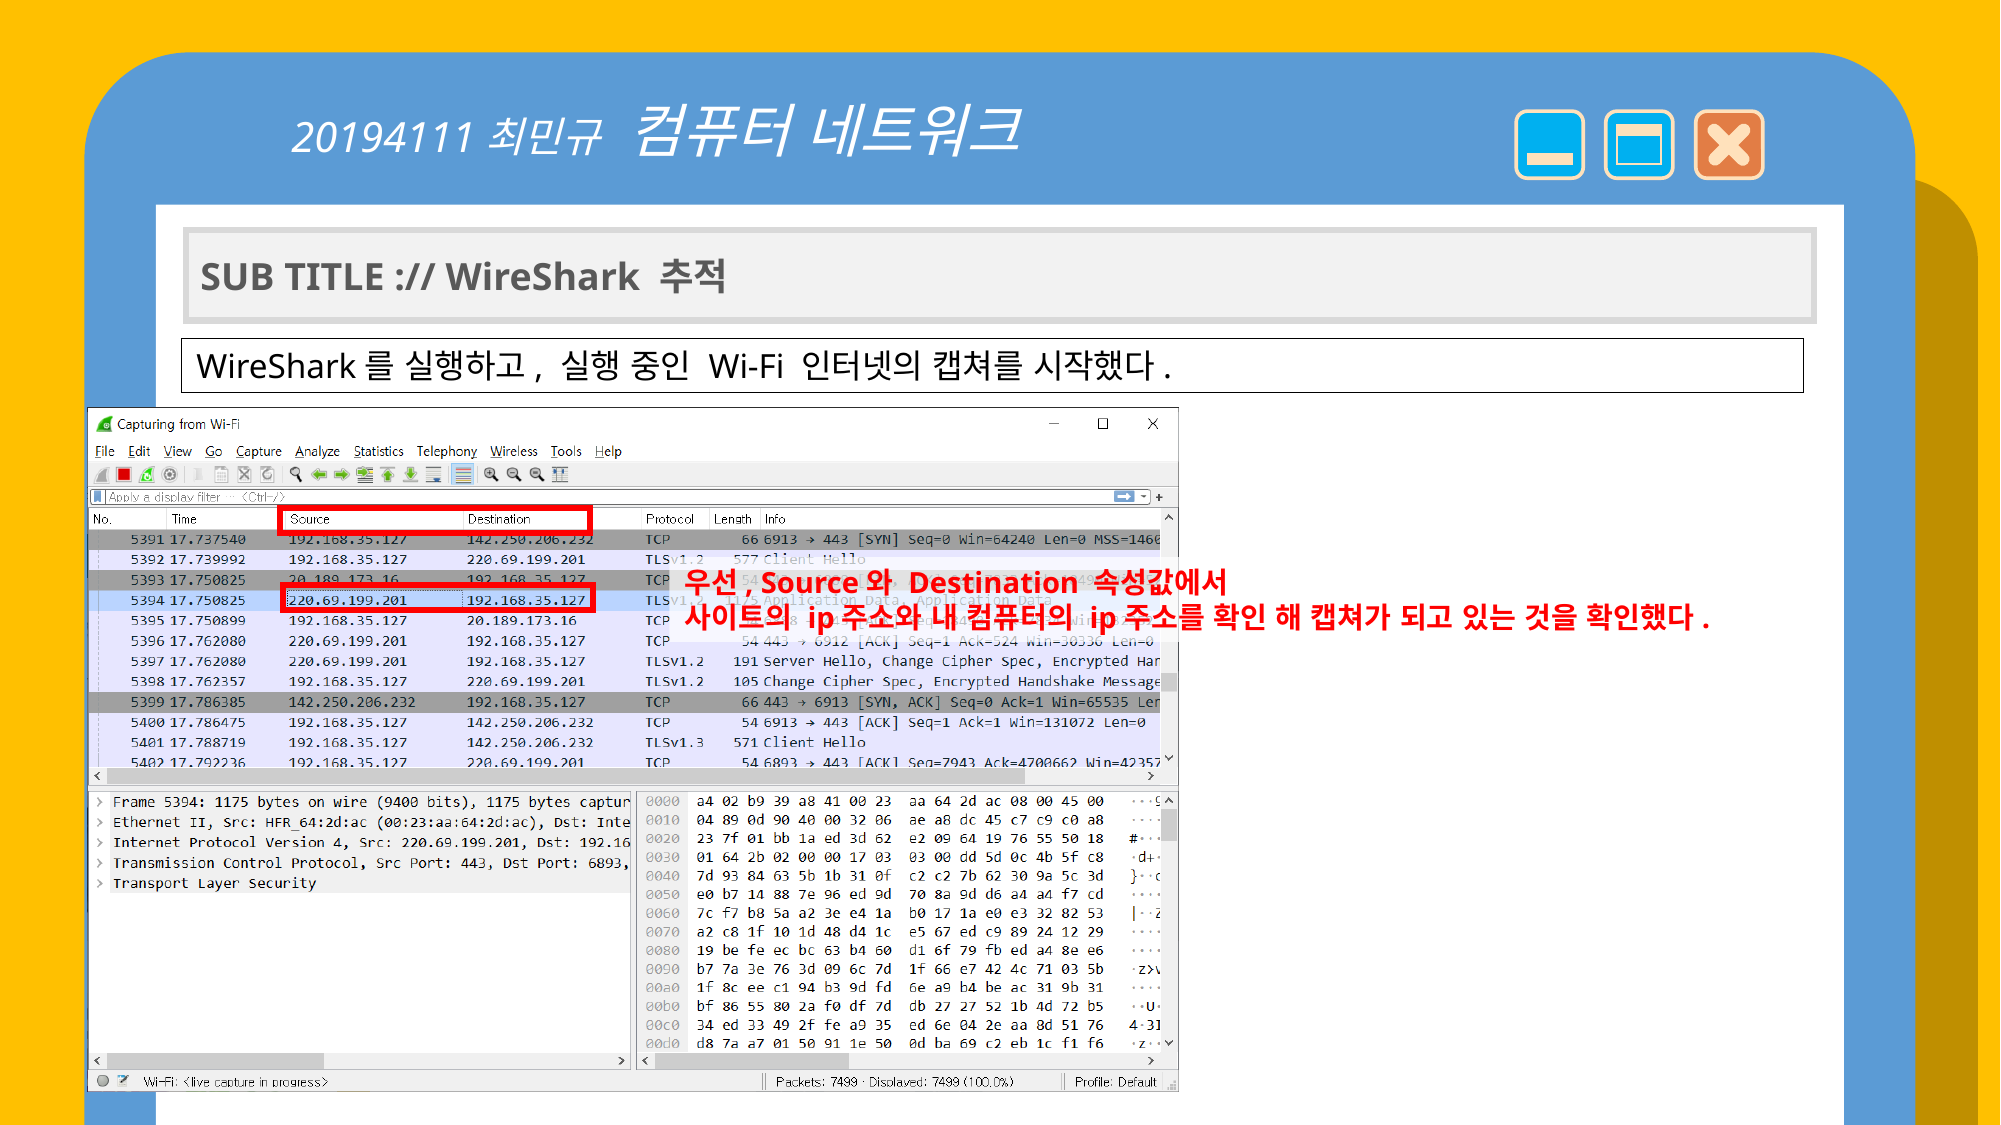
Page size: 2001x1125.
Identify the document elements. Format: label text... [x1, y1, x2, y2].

text_box SUB TITLE :// WireShark 추적 [185, 229, 1815, 322]
text_box 우선, Source와 Destination 속성값에서 사이트의 ip주소와 내 컴퓨터의 ip주소를 확인 해 캡쳐가 되고 있는 것을 확인했다. [1179, 557, 1726, 642]
text_box [83, 51, 1917, 1125]
picture [87, 407, 1179, 1092]
text_box 20194111최민규 컴퓨터 네트워크 [276, 86, 1102, 217]
text_box [155, 204, 1845, 1125]
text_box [1516, 111, 1763, 179]
text_box [125, 77, 1874, 170]
text_box [1917, 179, 1979, 1125]
text_box WireShark를 실행하고, 실행 중인 Wi-Fi 인터넷의 캡쳐를 시작했다. [181, 338, 1804, 393]
